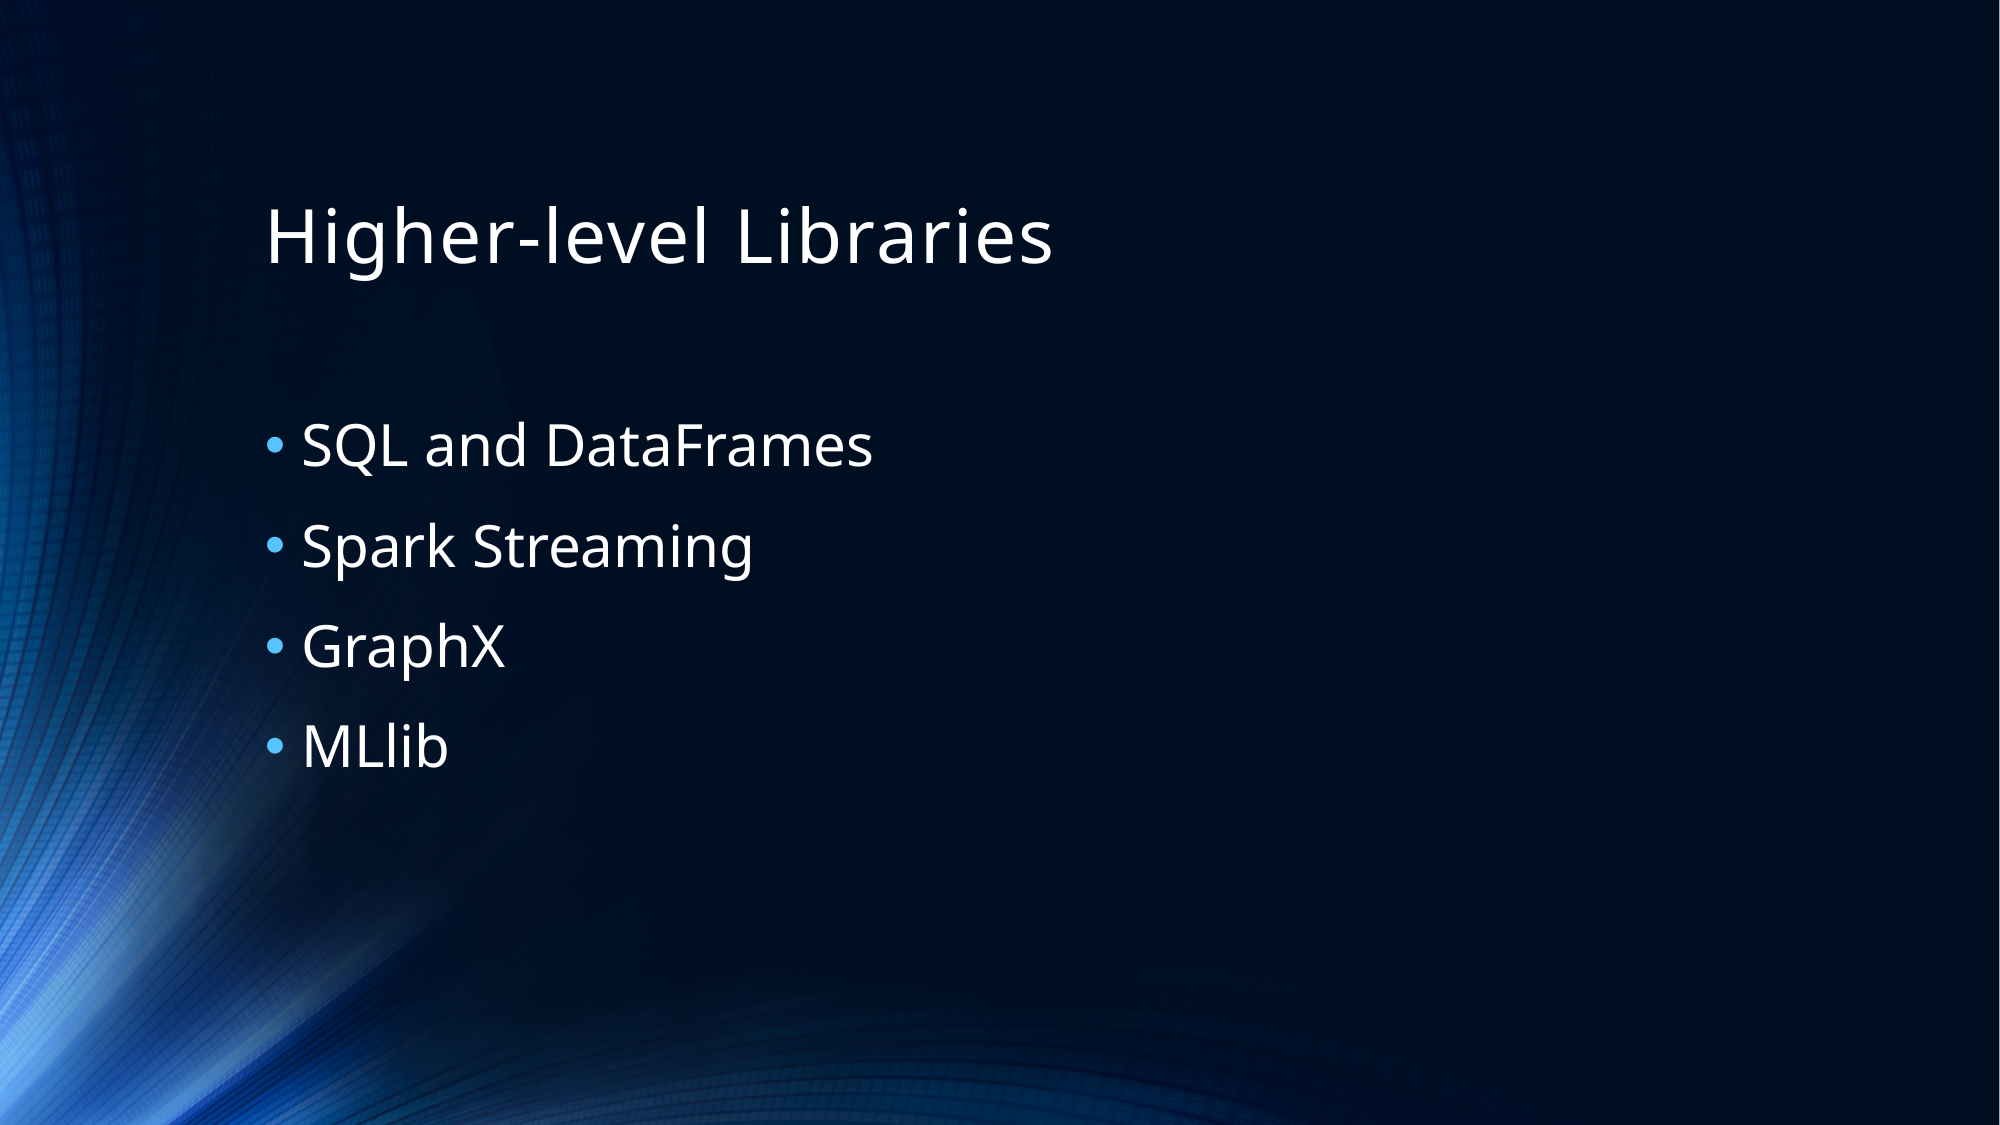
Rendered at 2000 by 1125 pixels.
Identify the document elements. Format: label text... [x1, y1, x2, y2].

title Higher-level Libraries [249, 149, 1750, 288]
list SQL and DataFrames Spark Streaming GraphX MLlib [249, 408, 1749, 848]
picture [0, 0, 2000, 1125]
